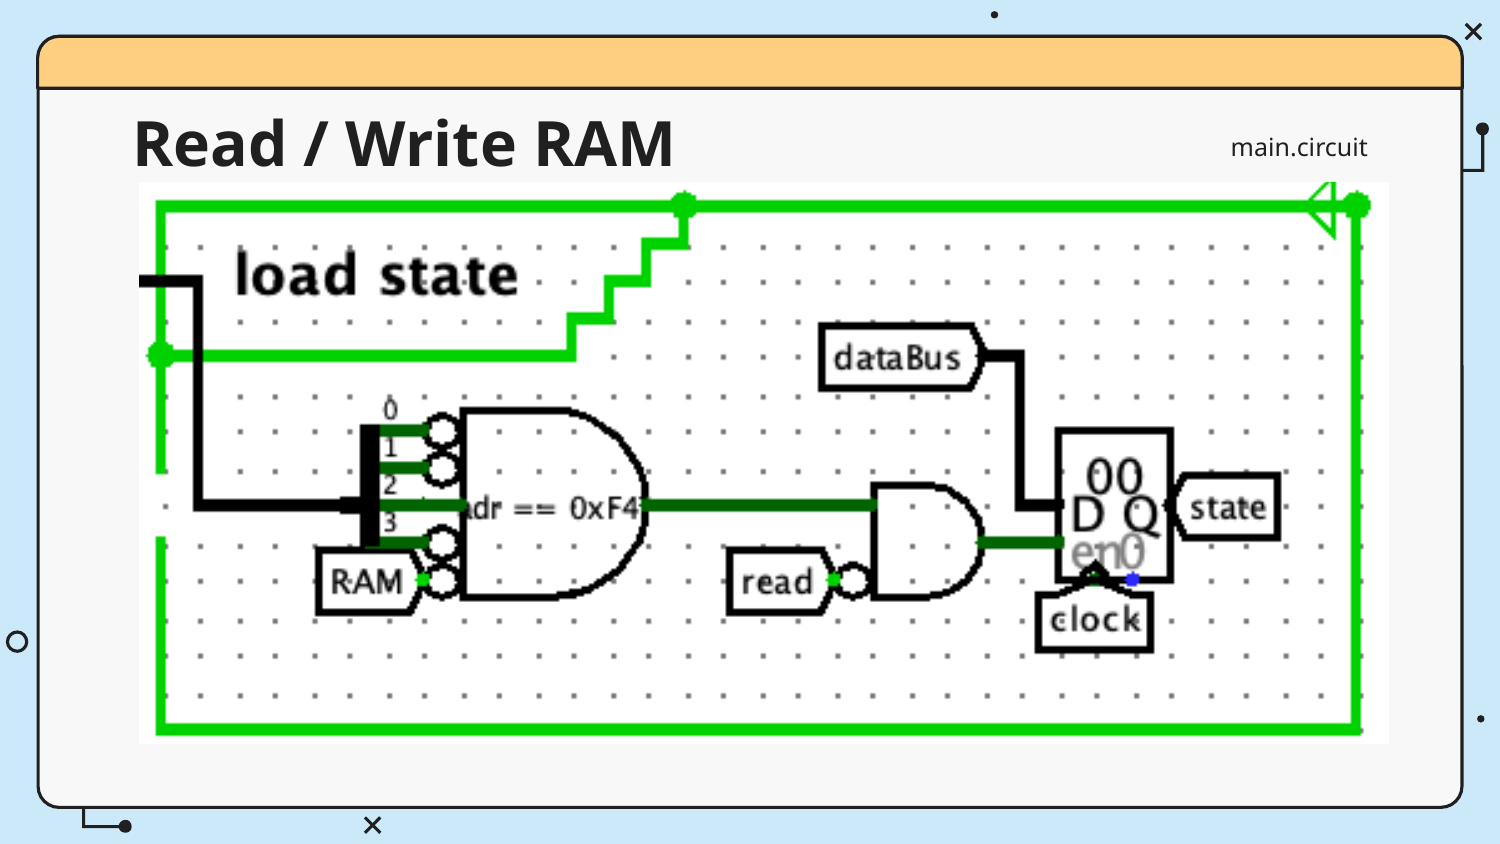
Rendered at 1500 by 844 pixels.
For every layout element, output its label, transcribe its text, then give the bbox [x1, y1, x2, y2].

title Read / Write RAM [116, 88, 1073, 183]
picture [138, 182, 1390, 745]
text_box main.circuit [764, 121, 1383, 172]
